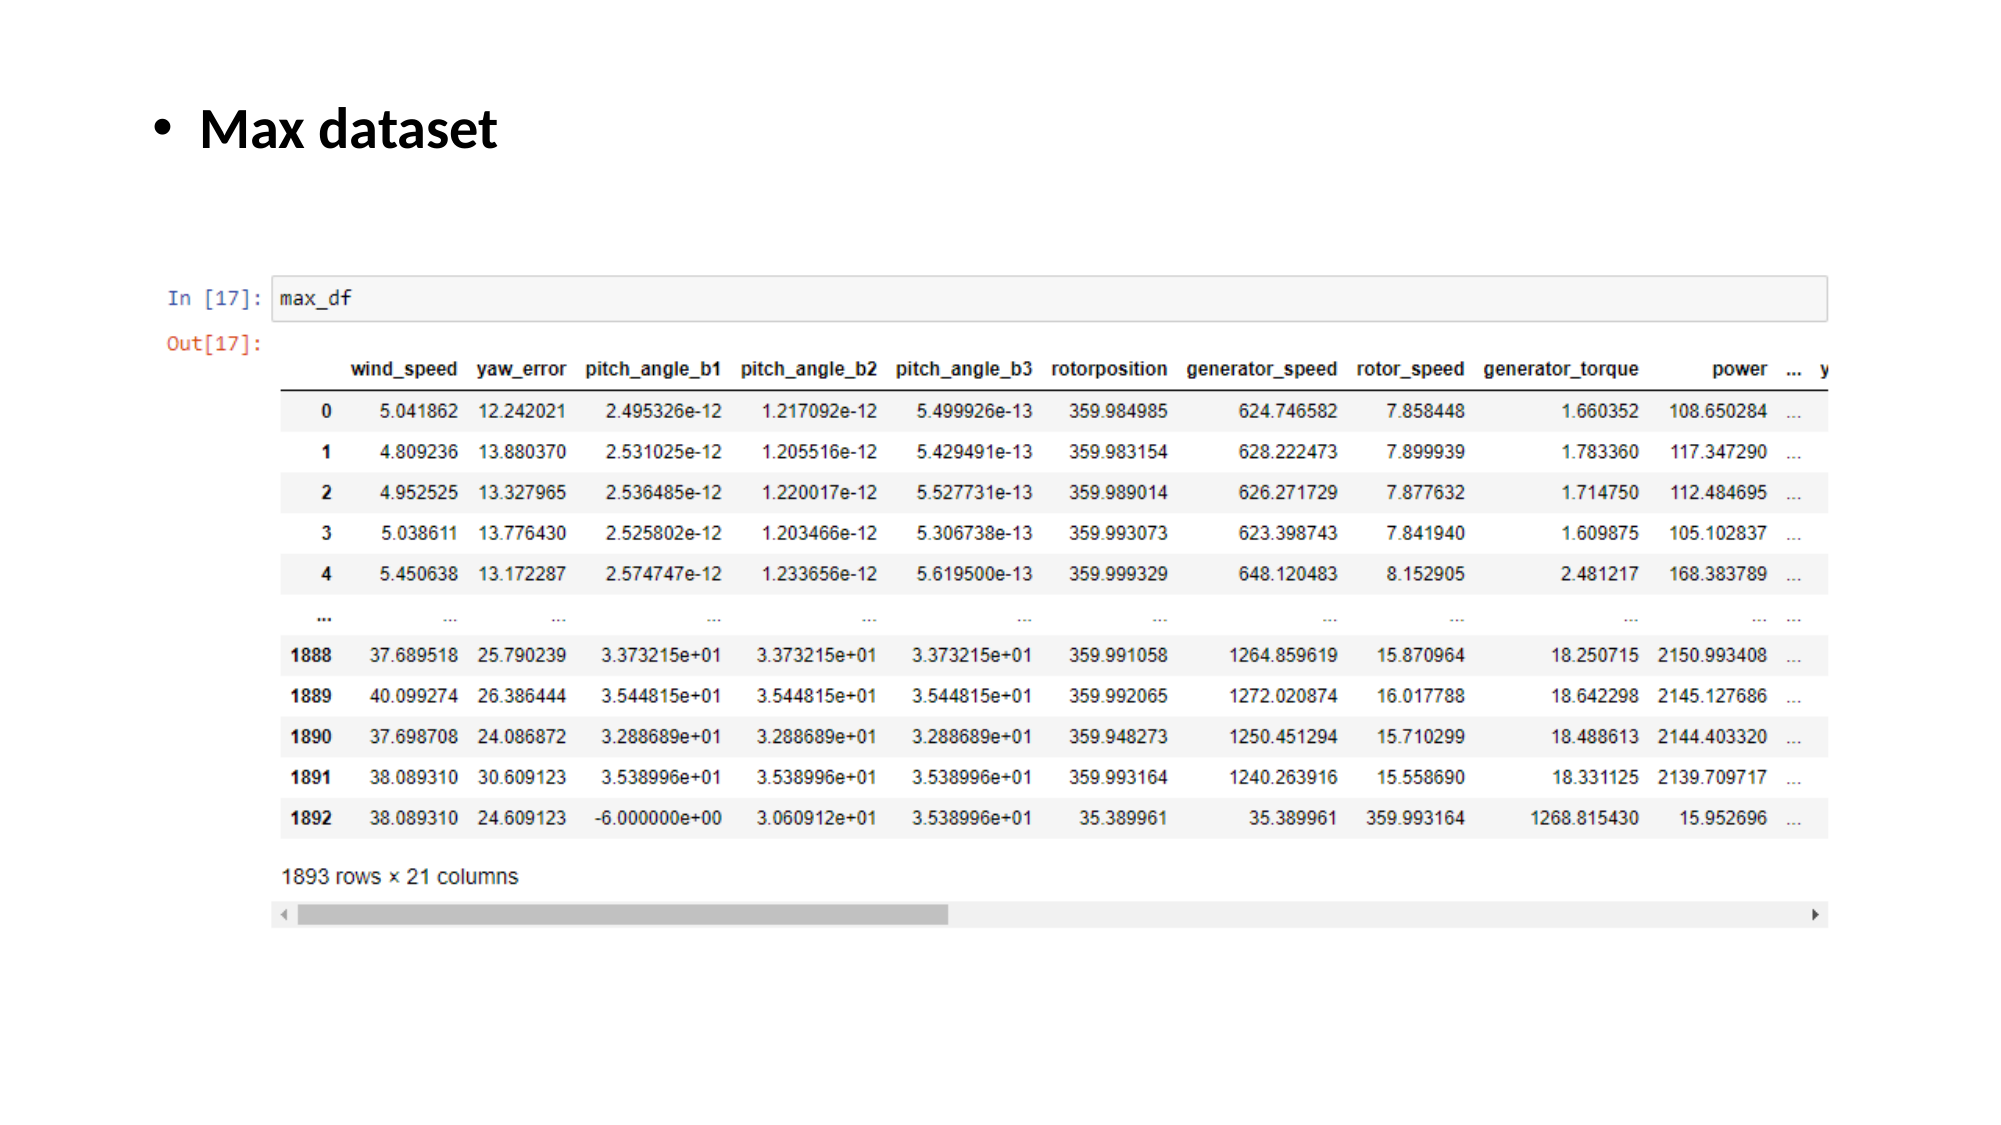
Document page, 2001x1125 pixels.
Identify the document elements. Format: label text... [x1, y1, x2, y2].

title Max dataset [137, 123, 1863, 236]
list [145, 274, 1855, 936]
